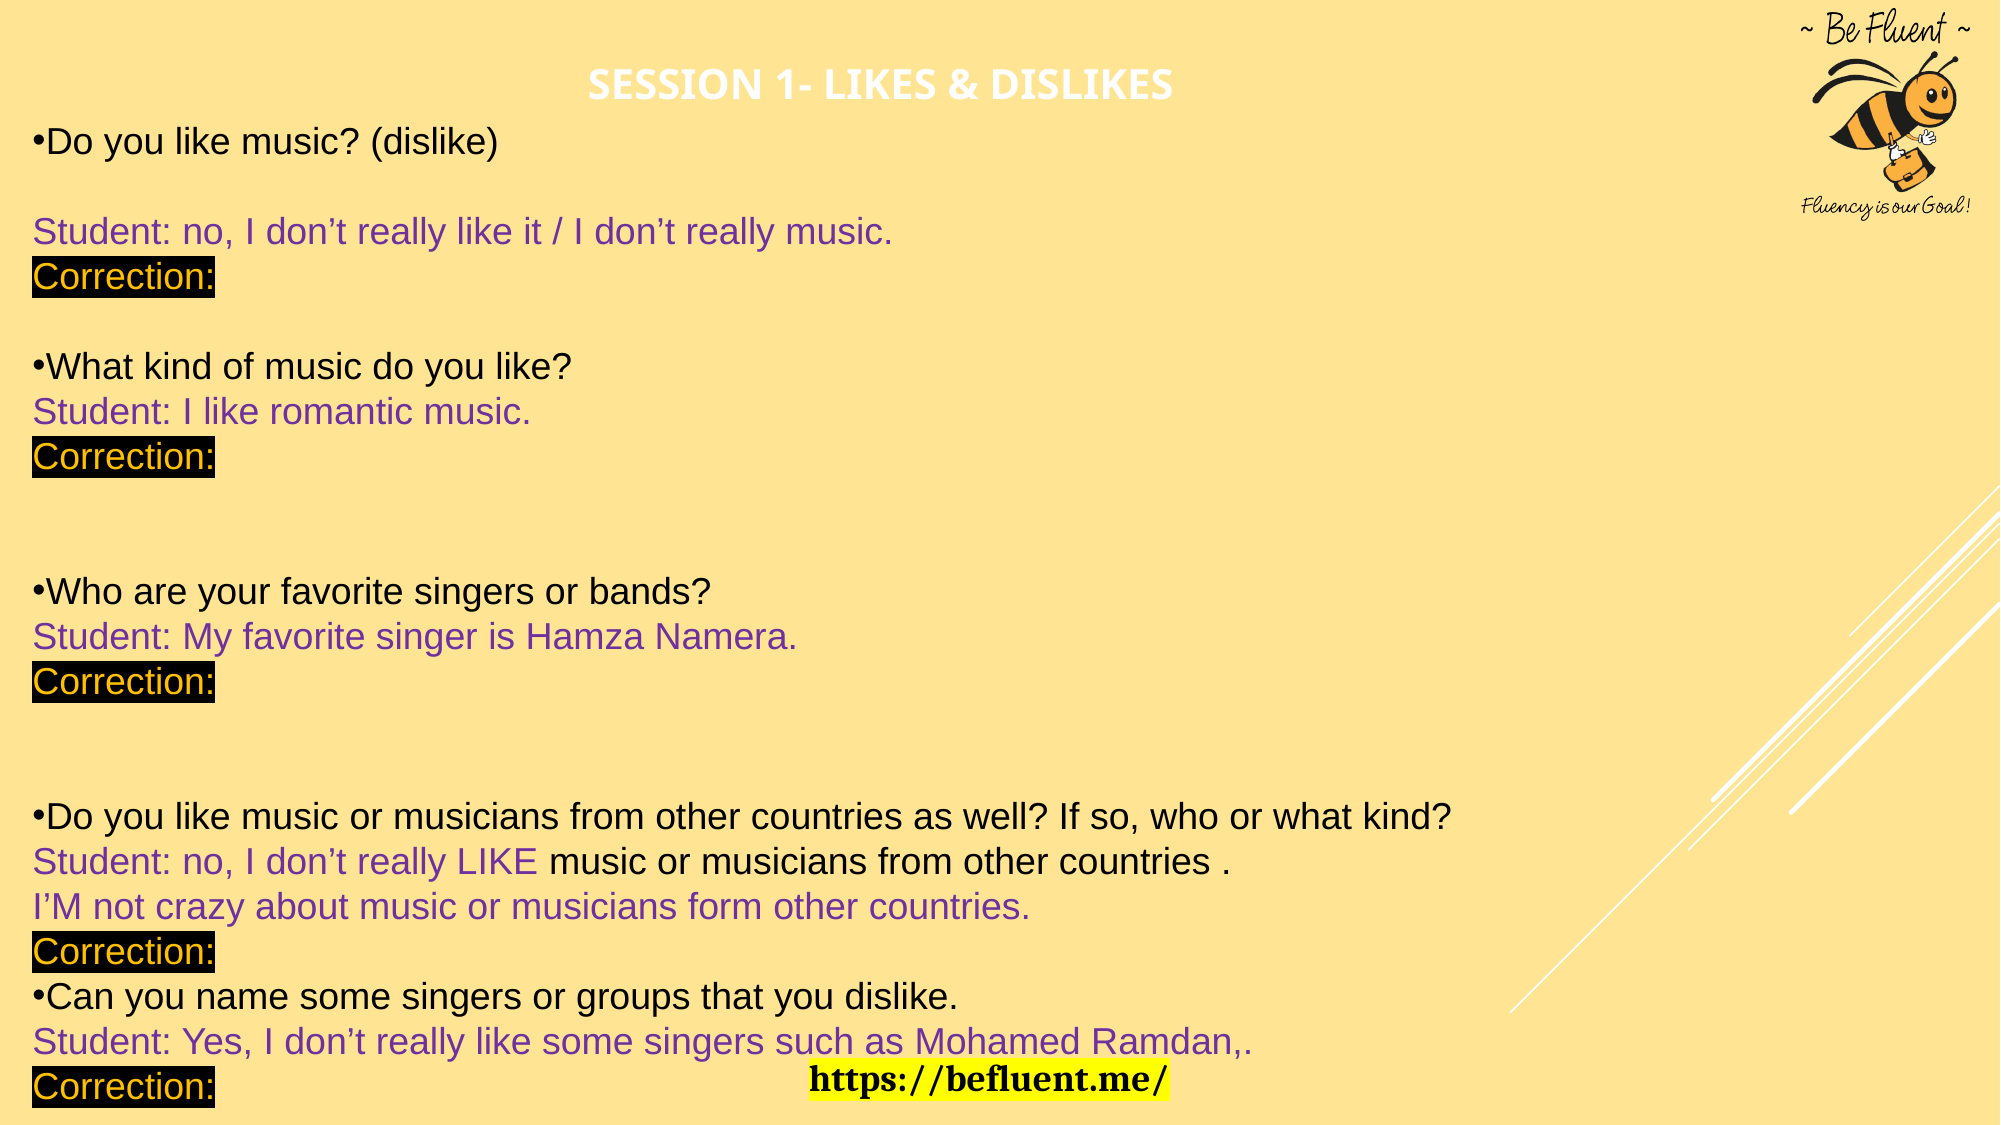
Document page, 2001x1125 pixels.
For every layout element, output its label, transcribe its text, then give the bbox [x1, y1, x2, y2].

title Session 1- Likes & Dislikes [116, 17, 1645, 149]
picture [1796, 0, 2000, 229]
text_box Do you like music? (dislike) Student: no, I don’t really like it / I don’t really music. Correction: What kind of music do you like? Student: I like romantic music. Correction: Who are your favorite singers or bands? Student: My favorite singer is Hamza Namera. Correction: Do you like music or musicians from other countries as well? If so, who or what kind? Student: no, I don’t really LIKE music or musicians from other countries . I’M not crazy about music or musicians form other countries. Correction: Can you name some singers or groups that you dislike. Student: Yes, I don’t really like some singers such as Mohamed Ramdan,. Correction: [17, 109, 1595, 1125]
